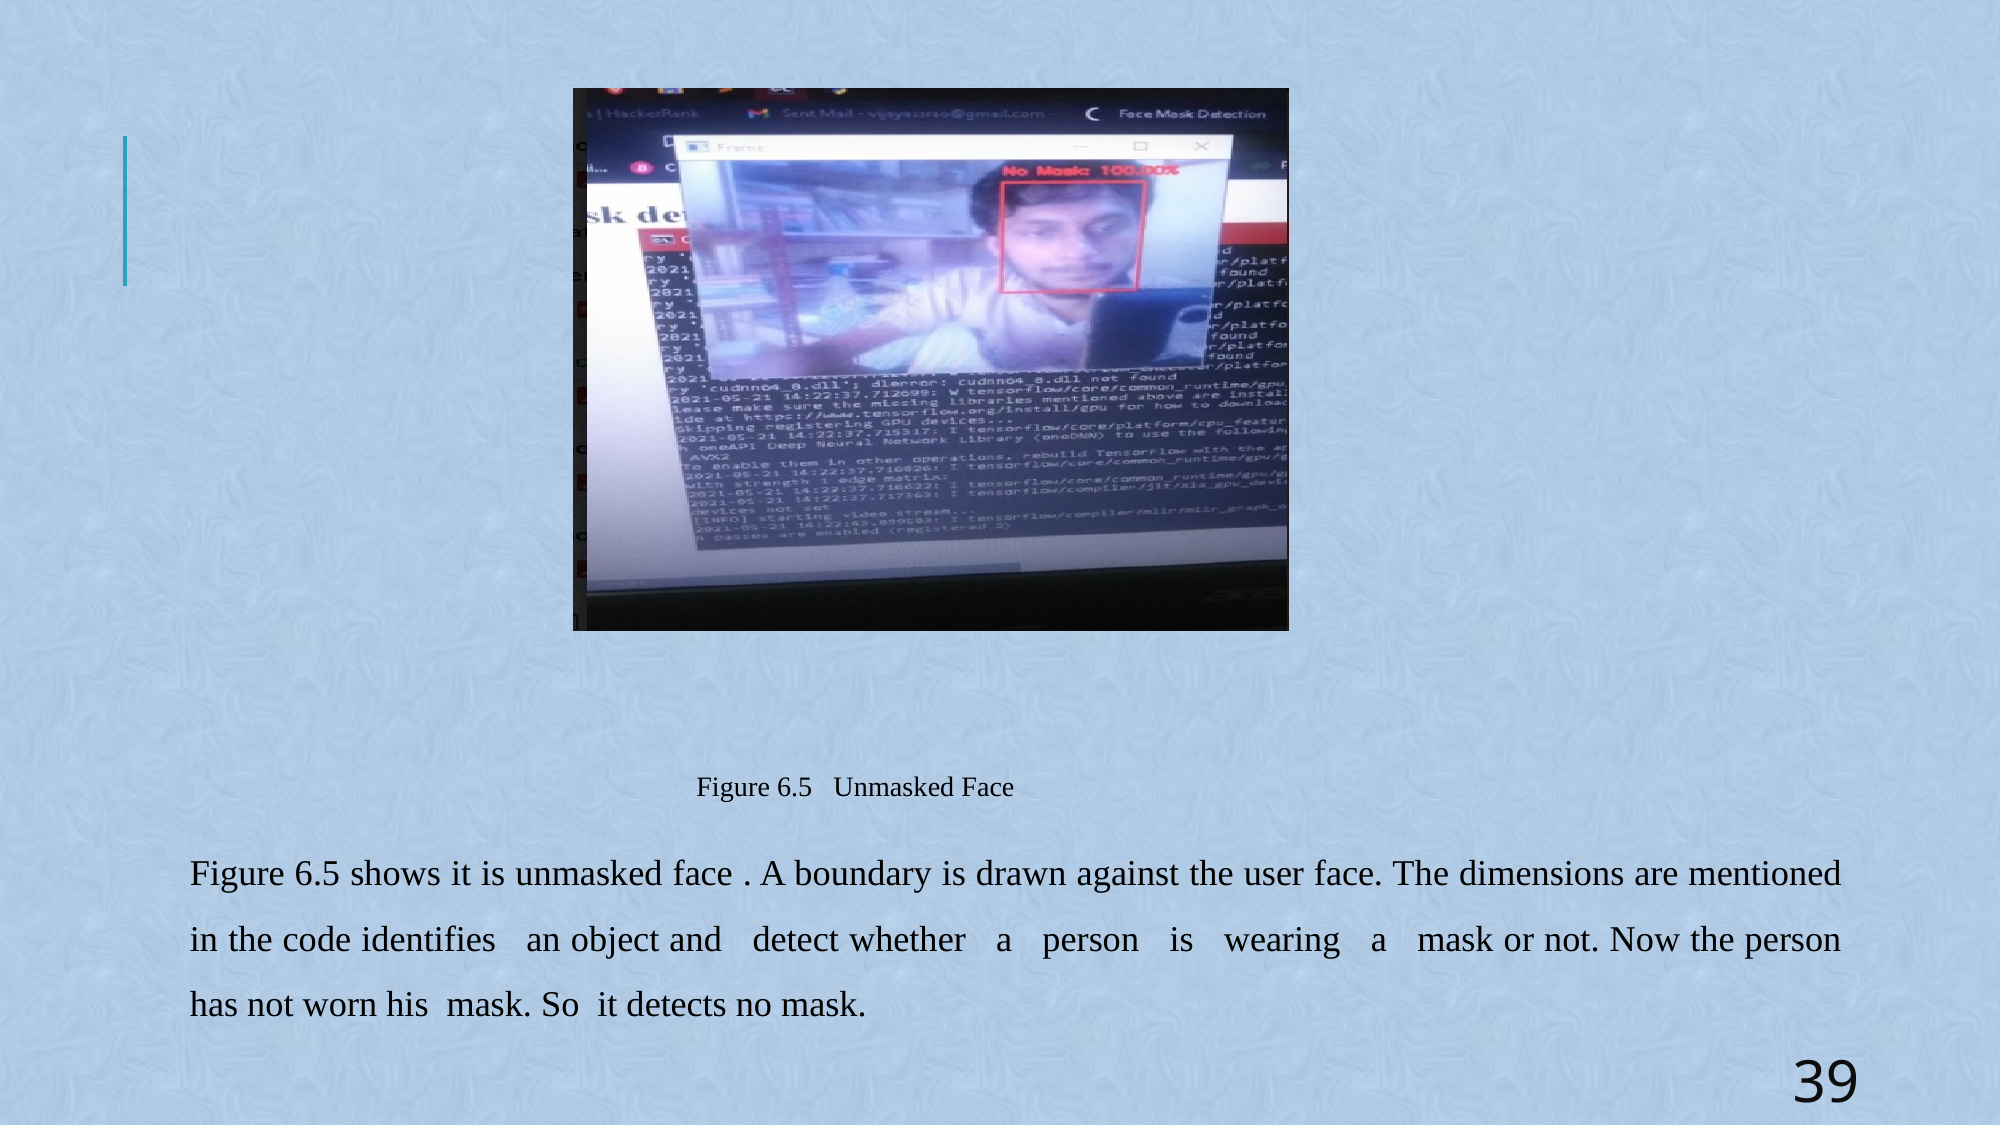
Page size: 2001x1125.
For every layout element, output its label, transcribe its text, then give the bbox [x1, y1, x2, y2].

list Figure 6.5 Unmasked Face Figure 6.5 shows it is unmasked face . A boundary is drawn against the user face. The dimensions are mentioned in the code identifies an object and detect whether a person is wearing a mask or not. Now the person has not worn his mask. So it detects no mask. [168, 158, 1850, 1035]
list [573, 88, 1289, 631]
slide_number 39 [1777, 1061, 1938, 1107]
